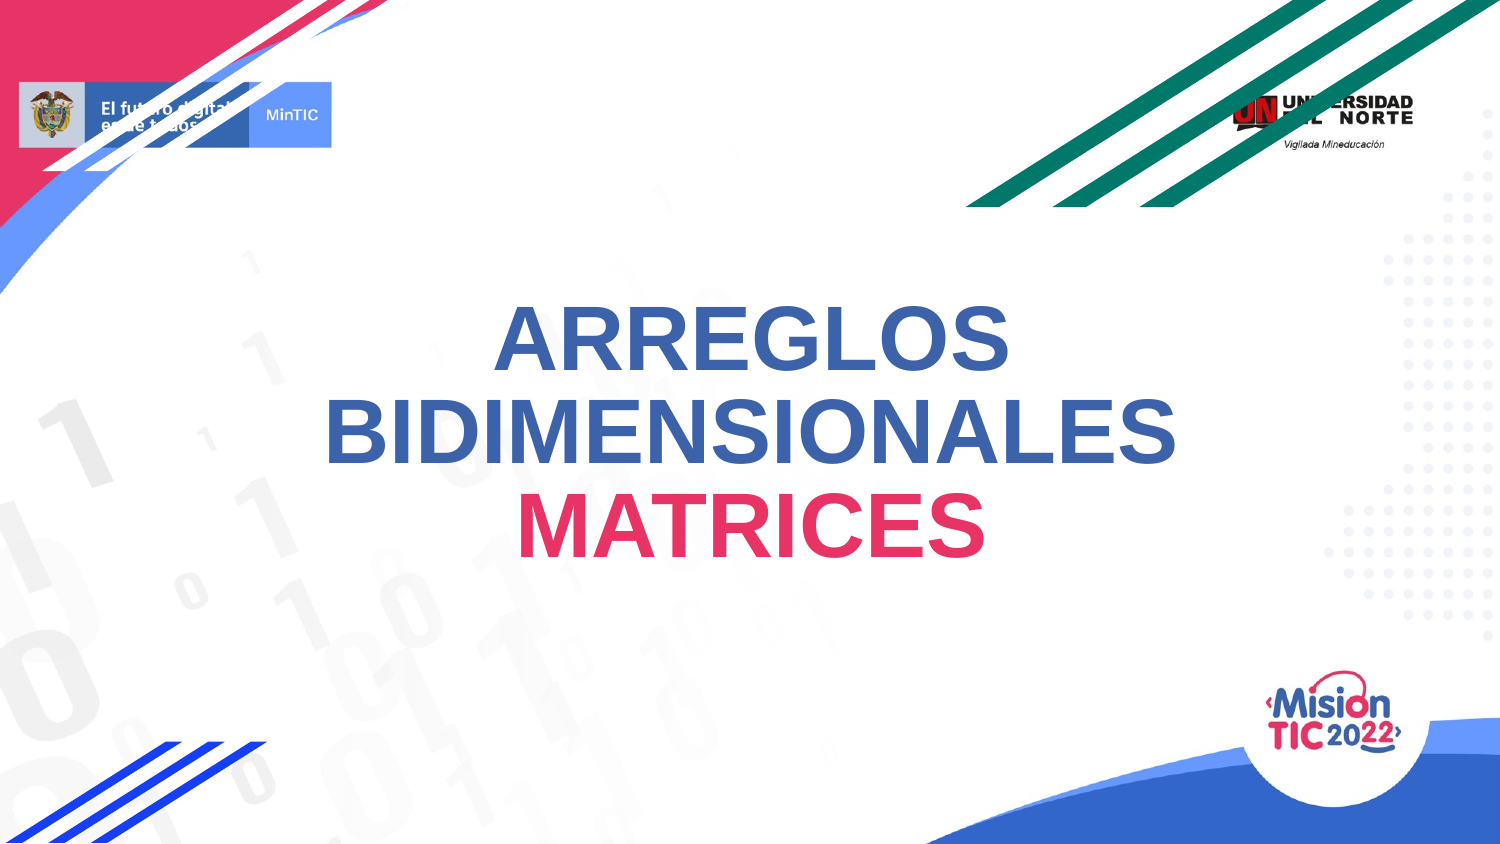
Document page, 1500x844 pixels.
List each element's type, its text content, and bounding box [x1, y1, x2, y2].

text_box ARREGLOS BIDIMENSIONALES MATRICES [123, 227, 1381, 644]
picture [0, 0, 1500, 844]
